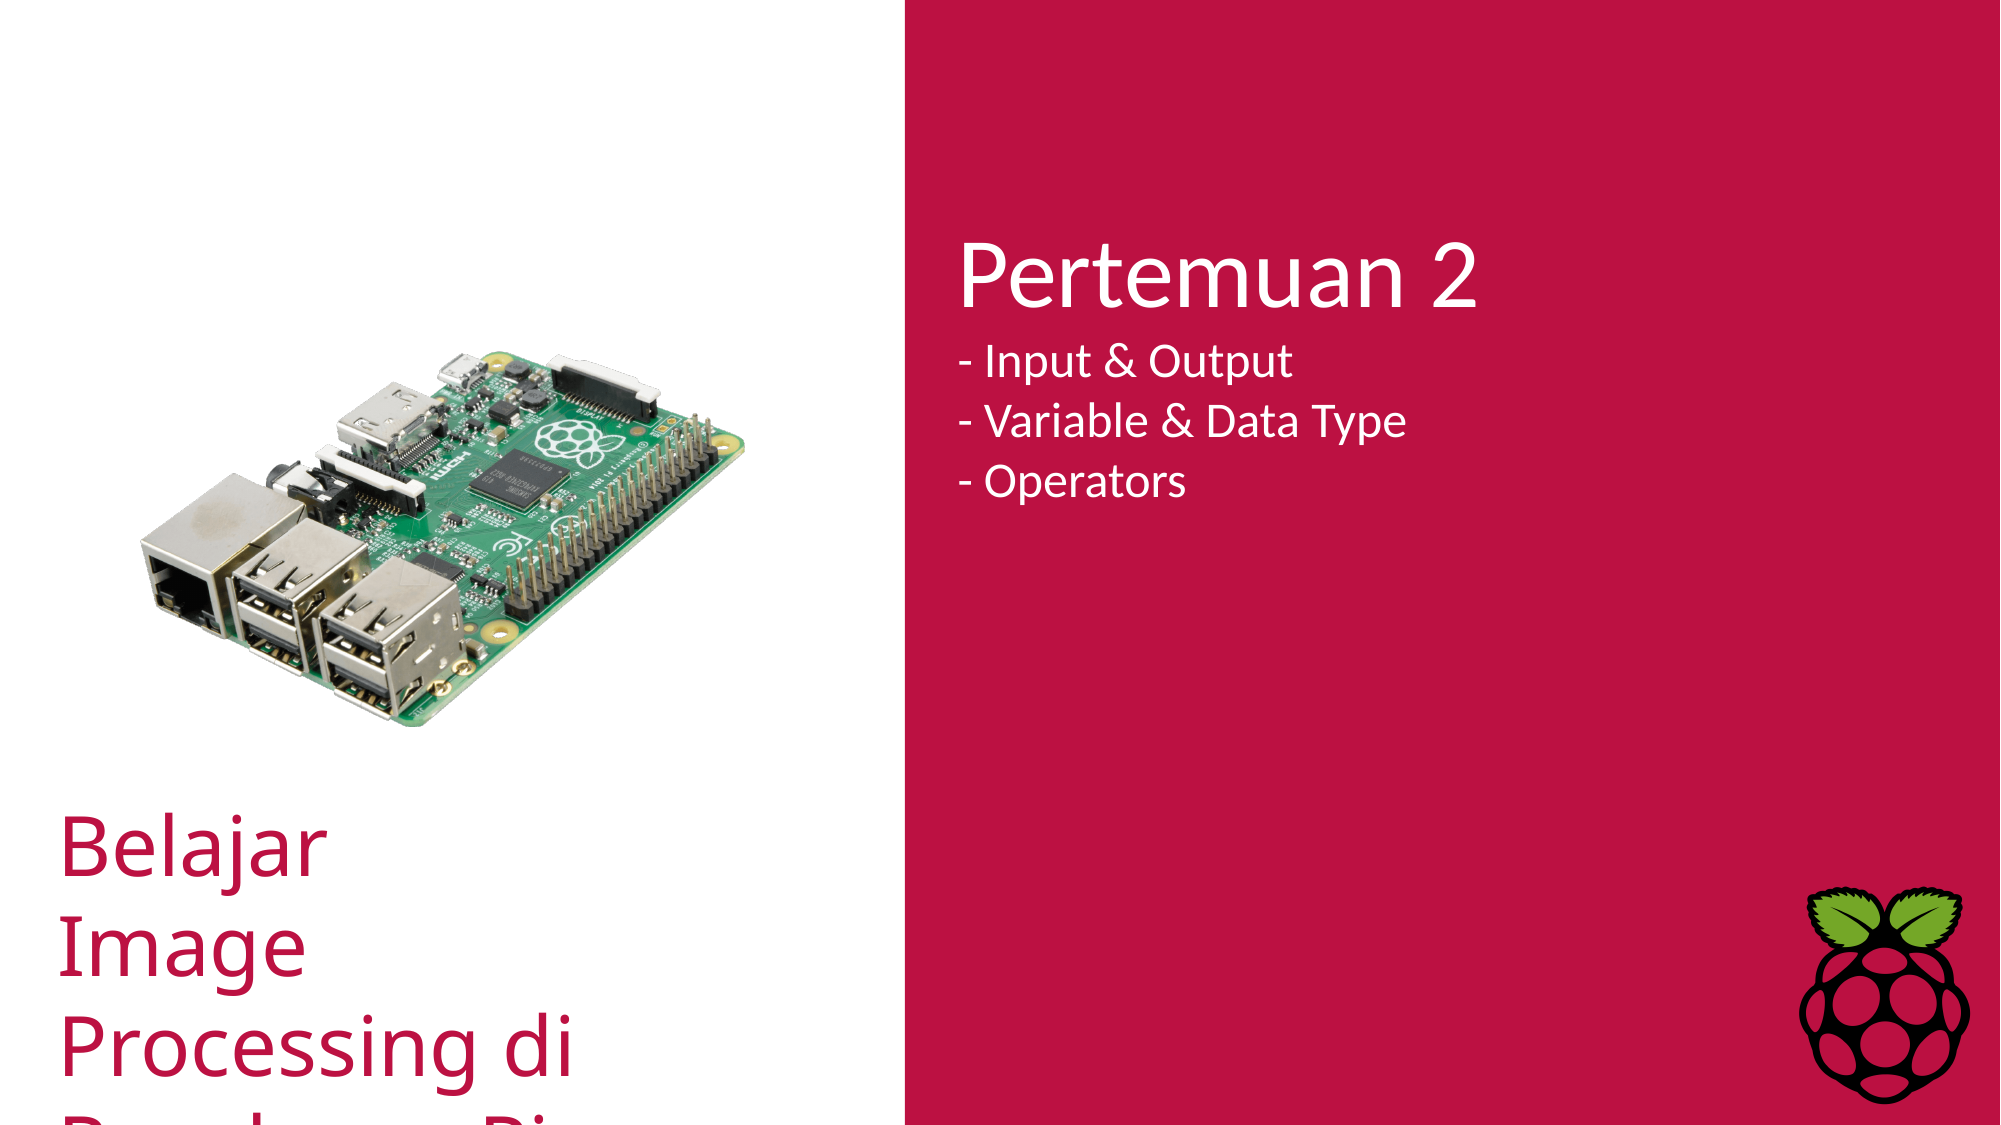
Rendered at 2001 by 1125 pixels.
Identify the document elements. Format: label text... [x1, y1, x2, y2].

picture [1797, 886, 1971, 1105]
picture [139, 351, 745, 727]
text_box [904, 0, 2000, 1125]
text_box Belajar Image Processing di Raspberry Pi [42, 785, 745, 1125]
text_box Pertemuan 2 - Input & Output - Variable & Data Type - Operators [942, 199, 1964, 515]
